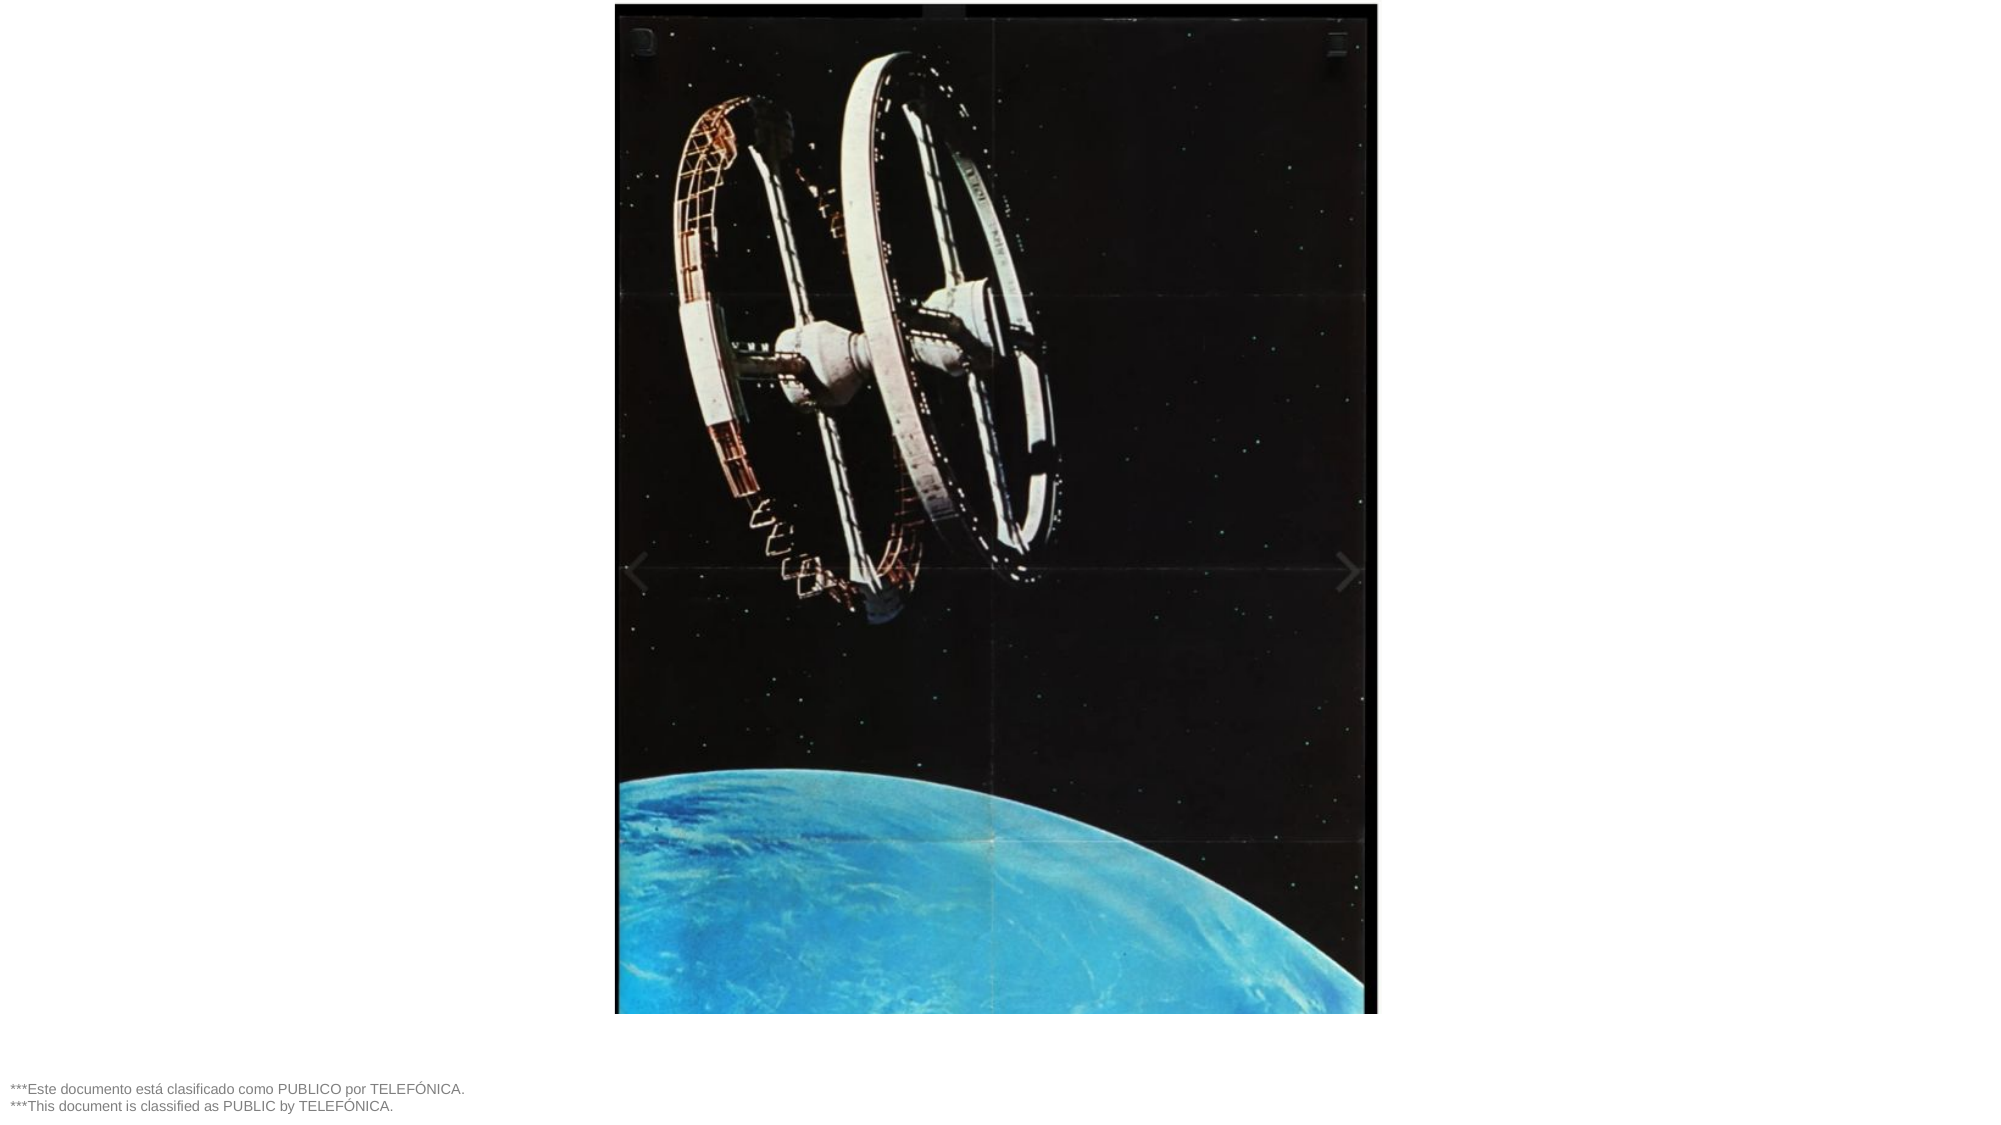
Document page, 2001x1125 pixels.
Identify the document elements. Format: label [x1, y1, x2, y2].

picture [614, 0, 1382, 1014]
